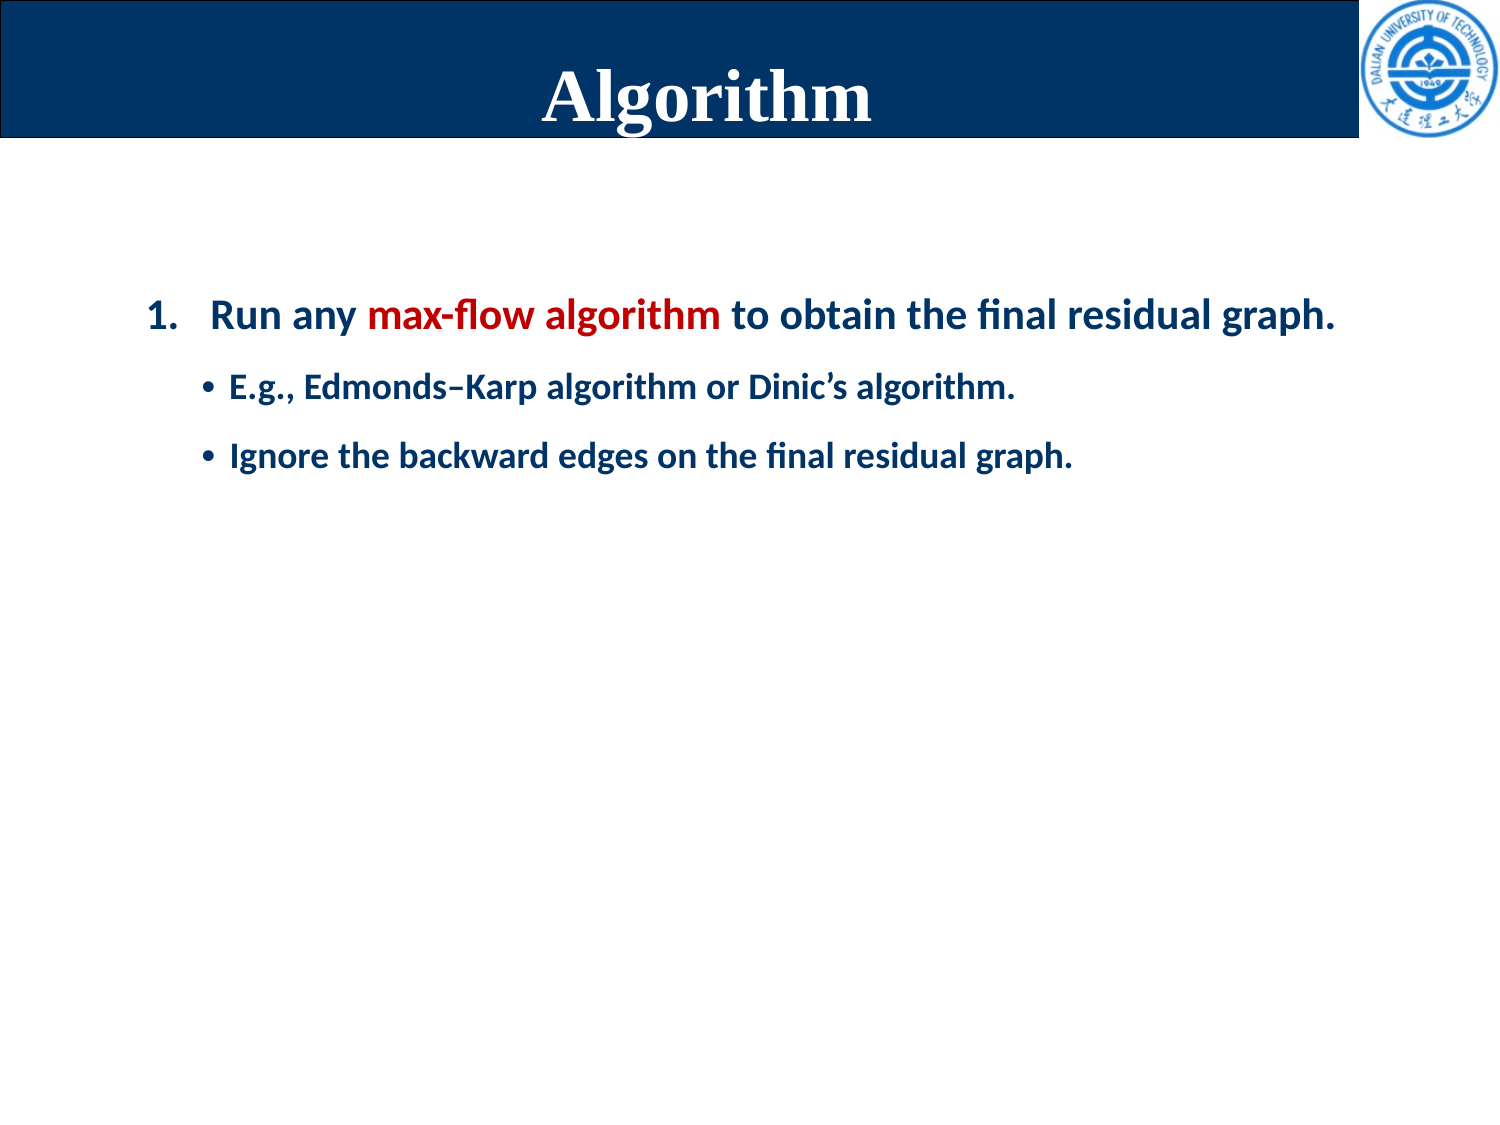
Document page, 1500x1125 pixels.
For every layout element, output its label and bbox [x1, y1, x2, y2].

text_box [144, 256, 1424, 477]
picture [1359, 0, 1500, 138]
title [414, 0, 998, 186]
